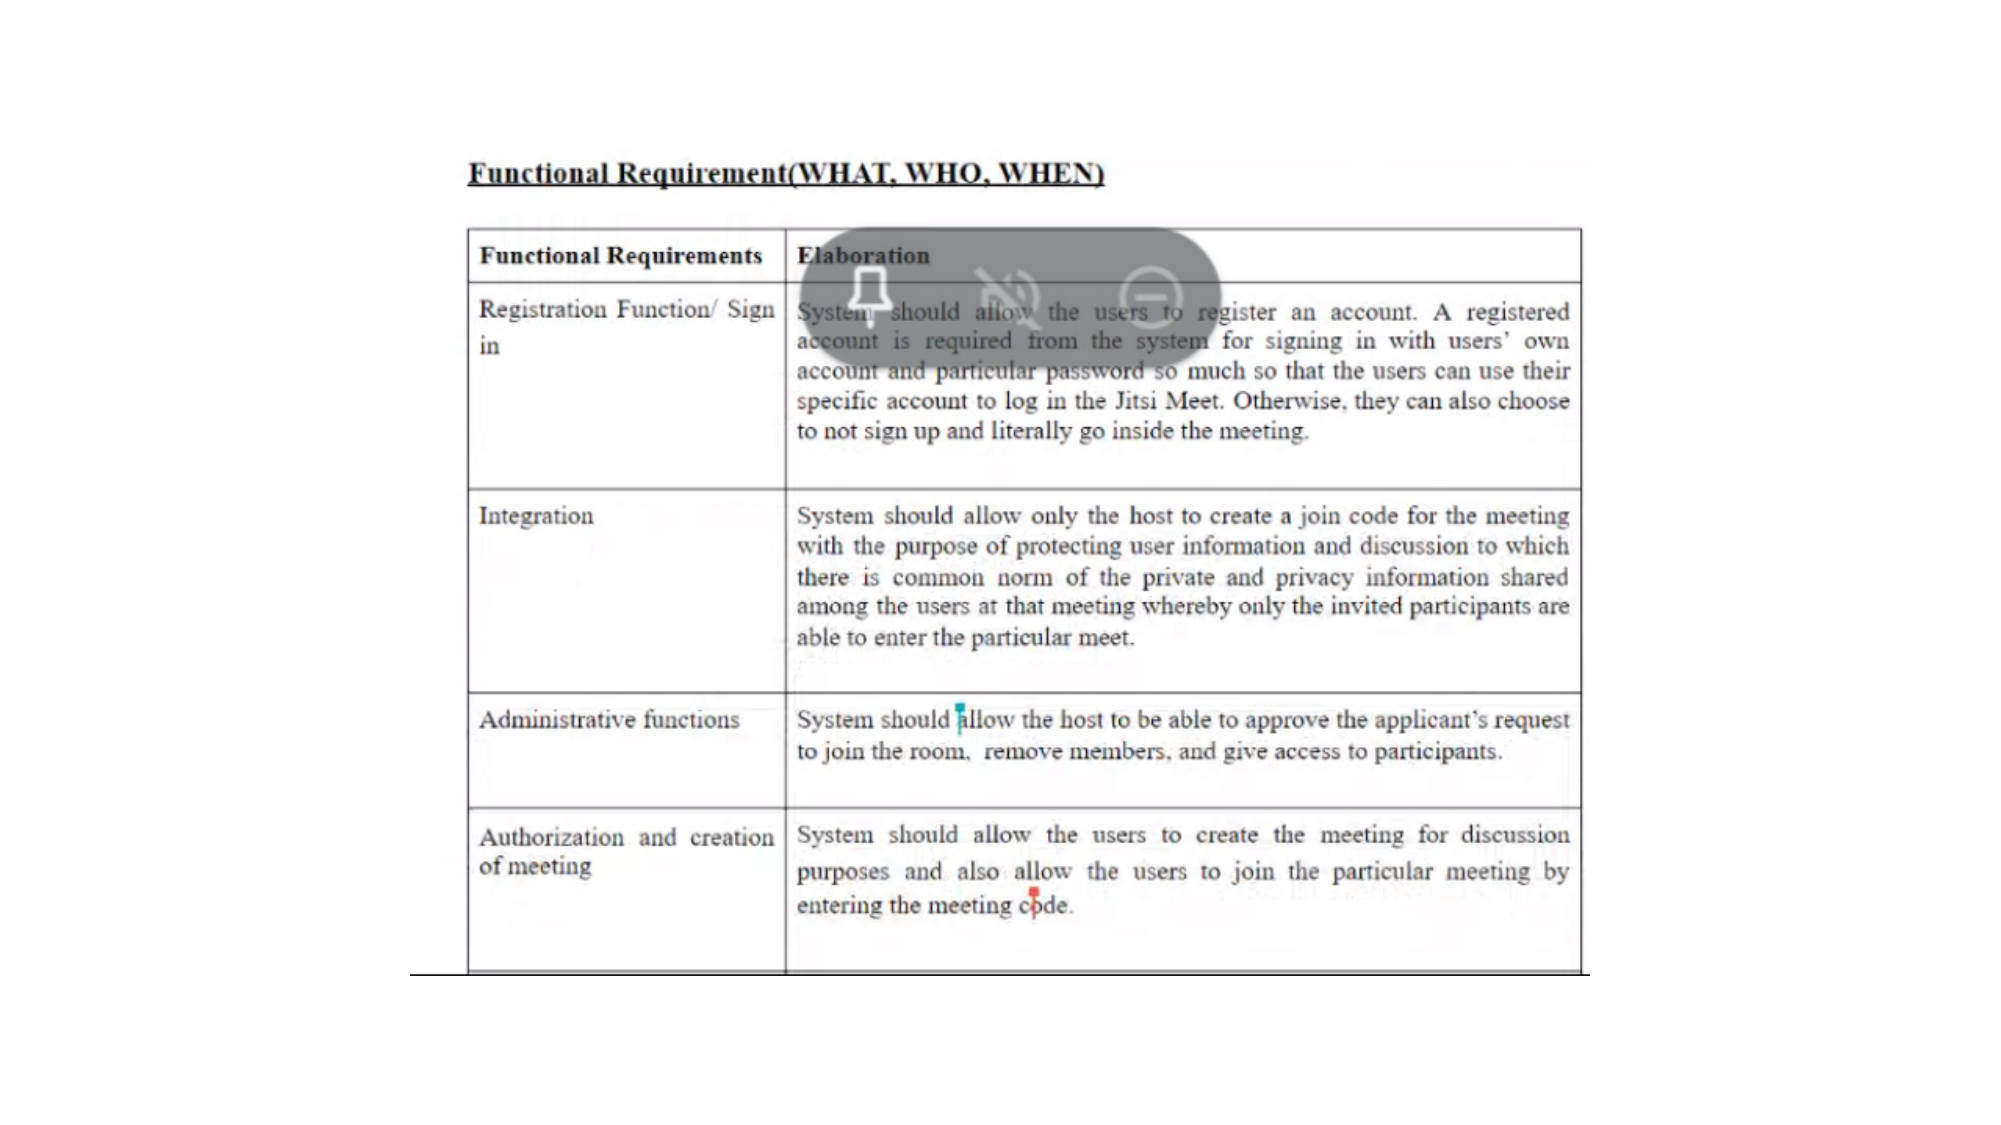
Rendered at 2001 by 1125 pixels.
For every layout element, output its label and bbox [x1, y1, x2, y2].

picture [410, 149, 1590, 976]
